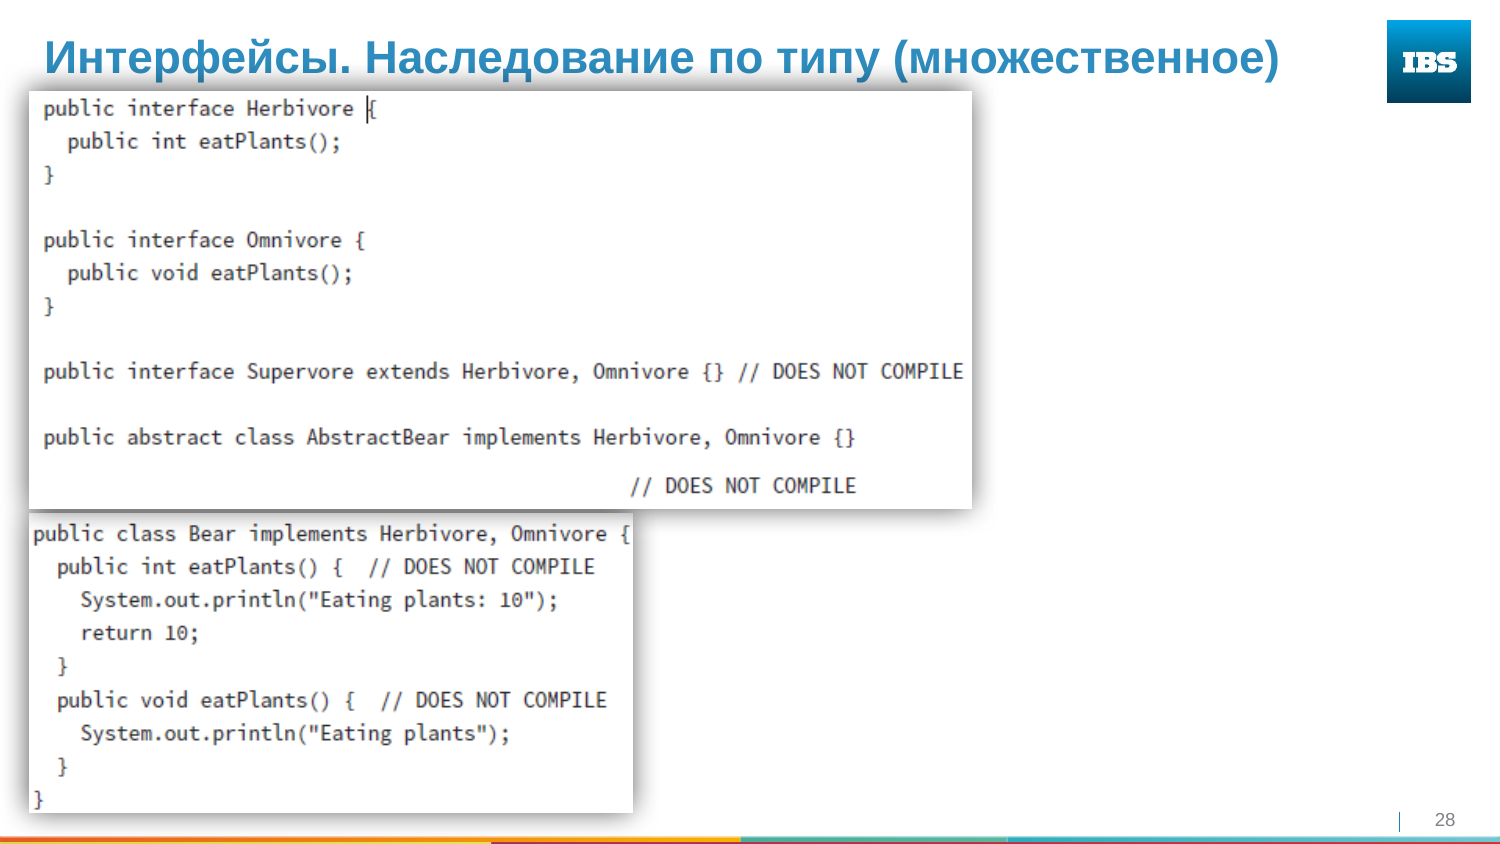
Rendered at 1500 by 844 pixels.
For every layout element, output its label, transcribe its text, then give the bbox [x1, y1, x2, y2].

picture [29, 513, 633, 813]
picture [0, 836, 1500, 844]
picture [29, 90, 972, 509]
picture [1403, 52, 1456, 72]
title Интерфейсы. Наследование по типу (множественное) [29, 20, 1365, 103]
